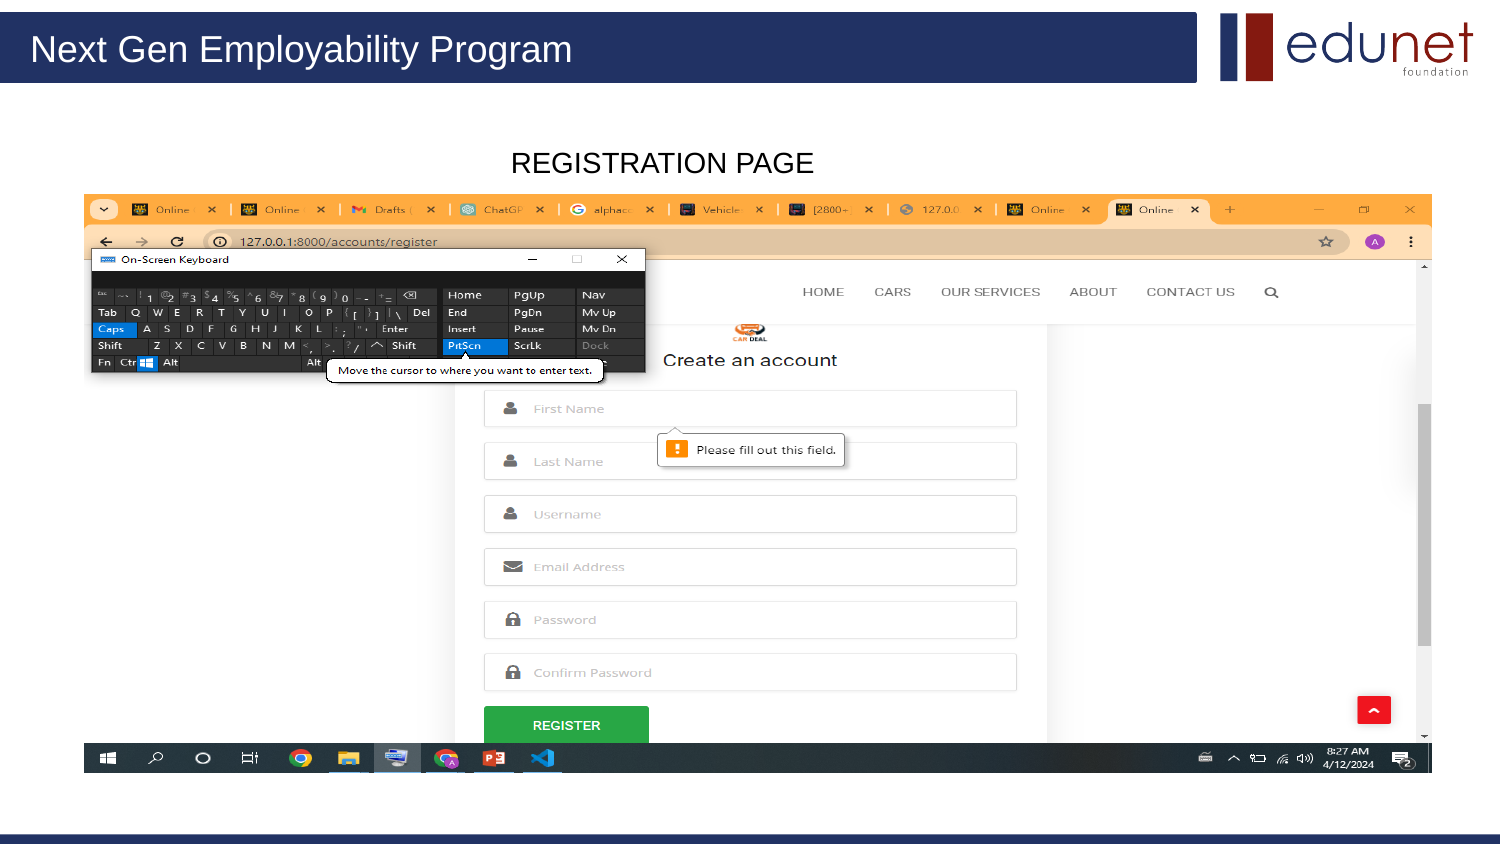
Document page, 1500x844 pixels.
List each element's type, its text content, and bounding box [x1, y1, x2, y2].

picture [84, 194, 1432, 773]
picture [1279, 14, 1482, 83]
text_box REGISTRATION PAGE [496, 136, 1021, 192]
